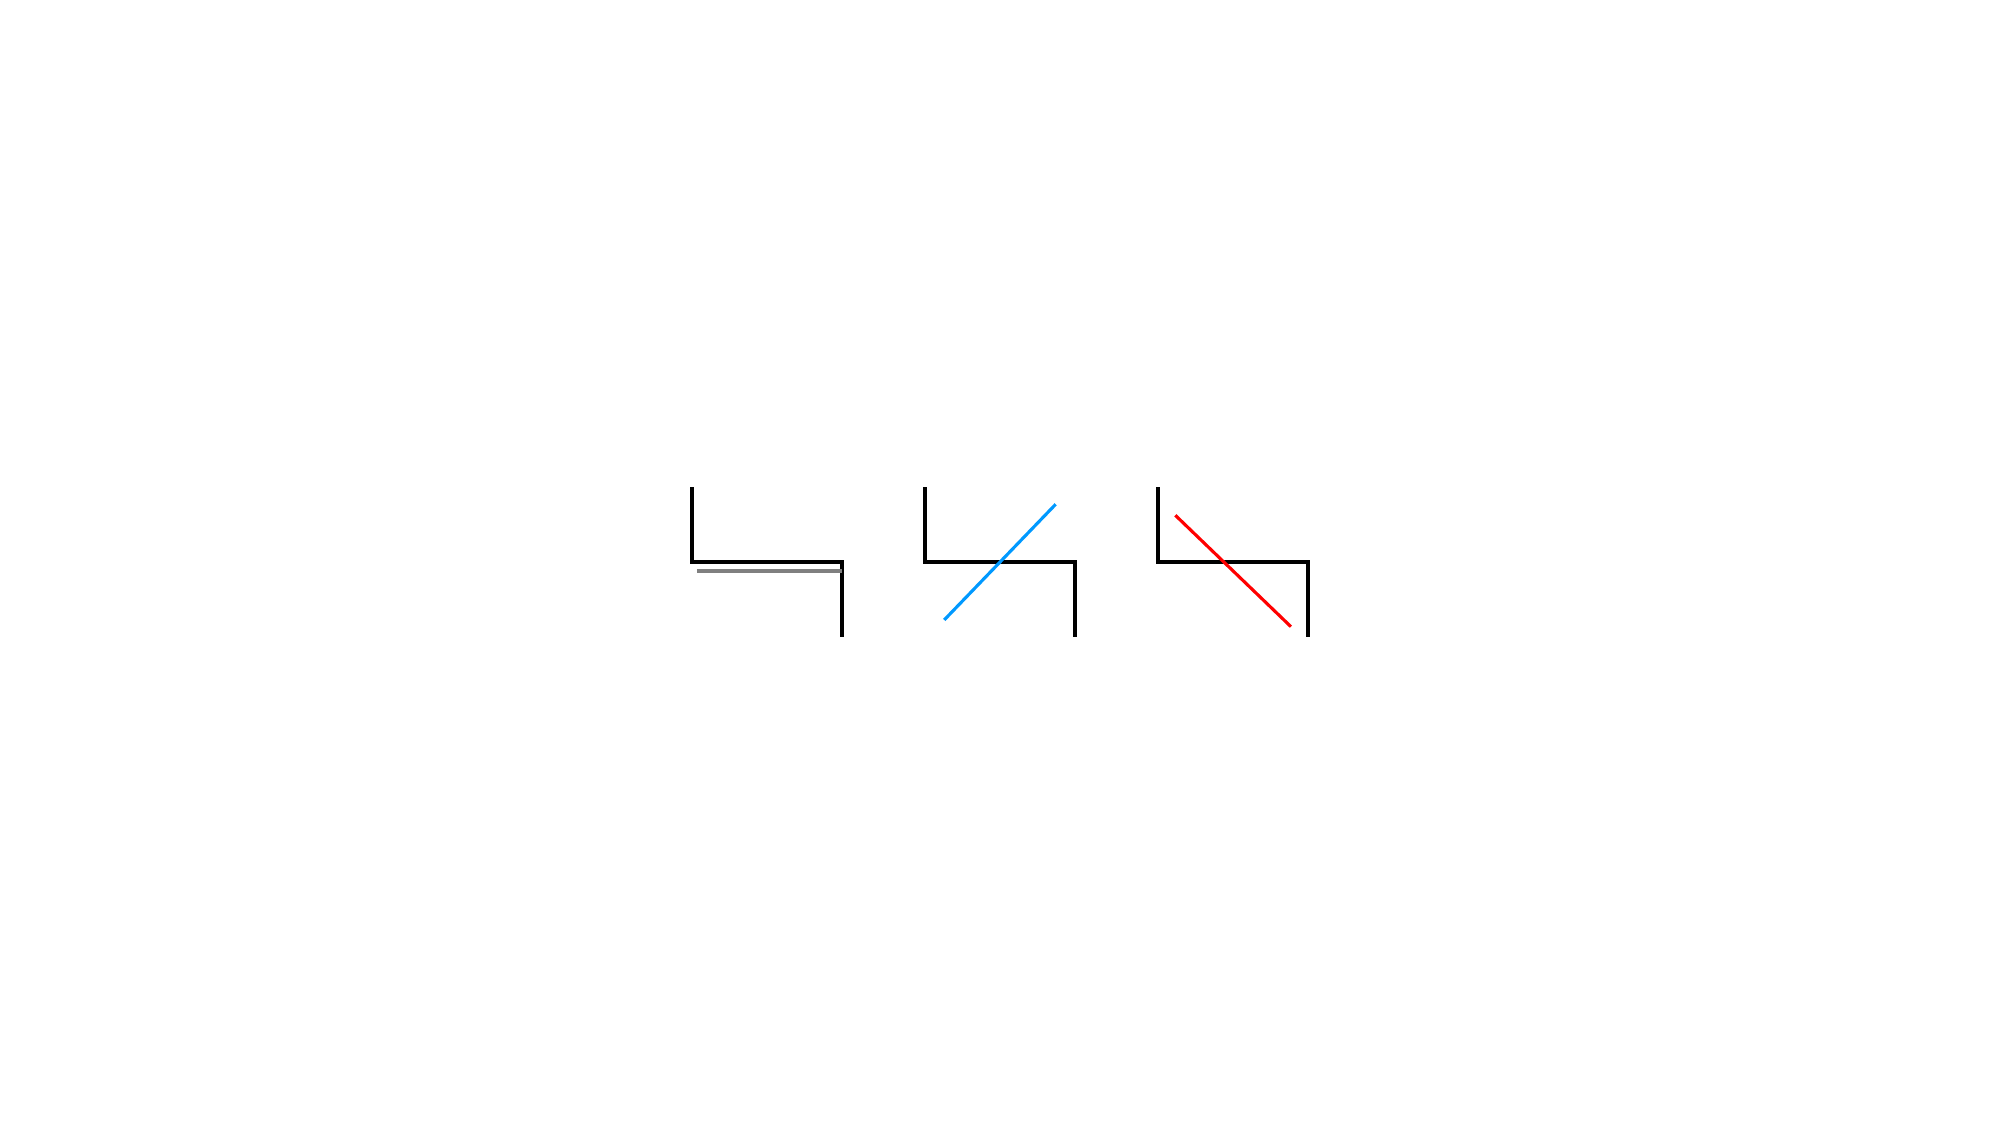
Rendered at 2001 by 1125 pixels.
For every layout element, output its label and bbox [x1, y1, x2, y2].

text_box [691, 487, 1309, 638]
